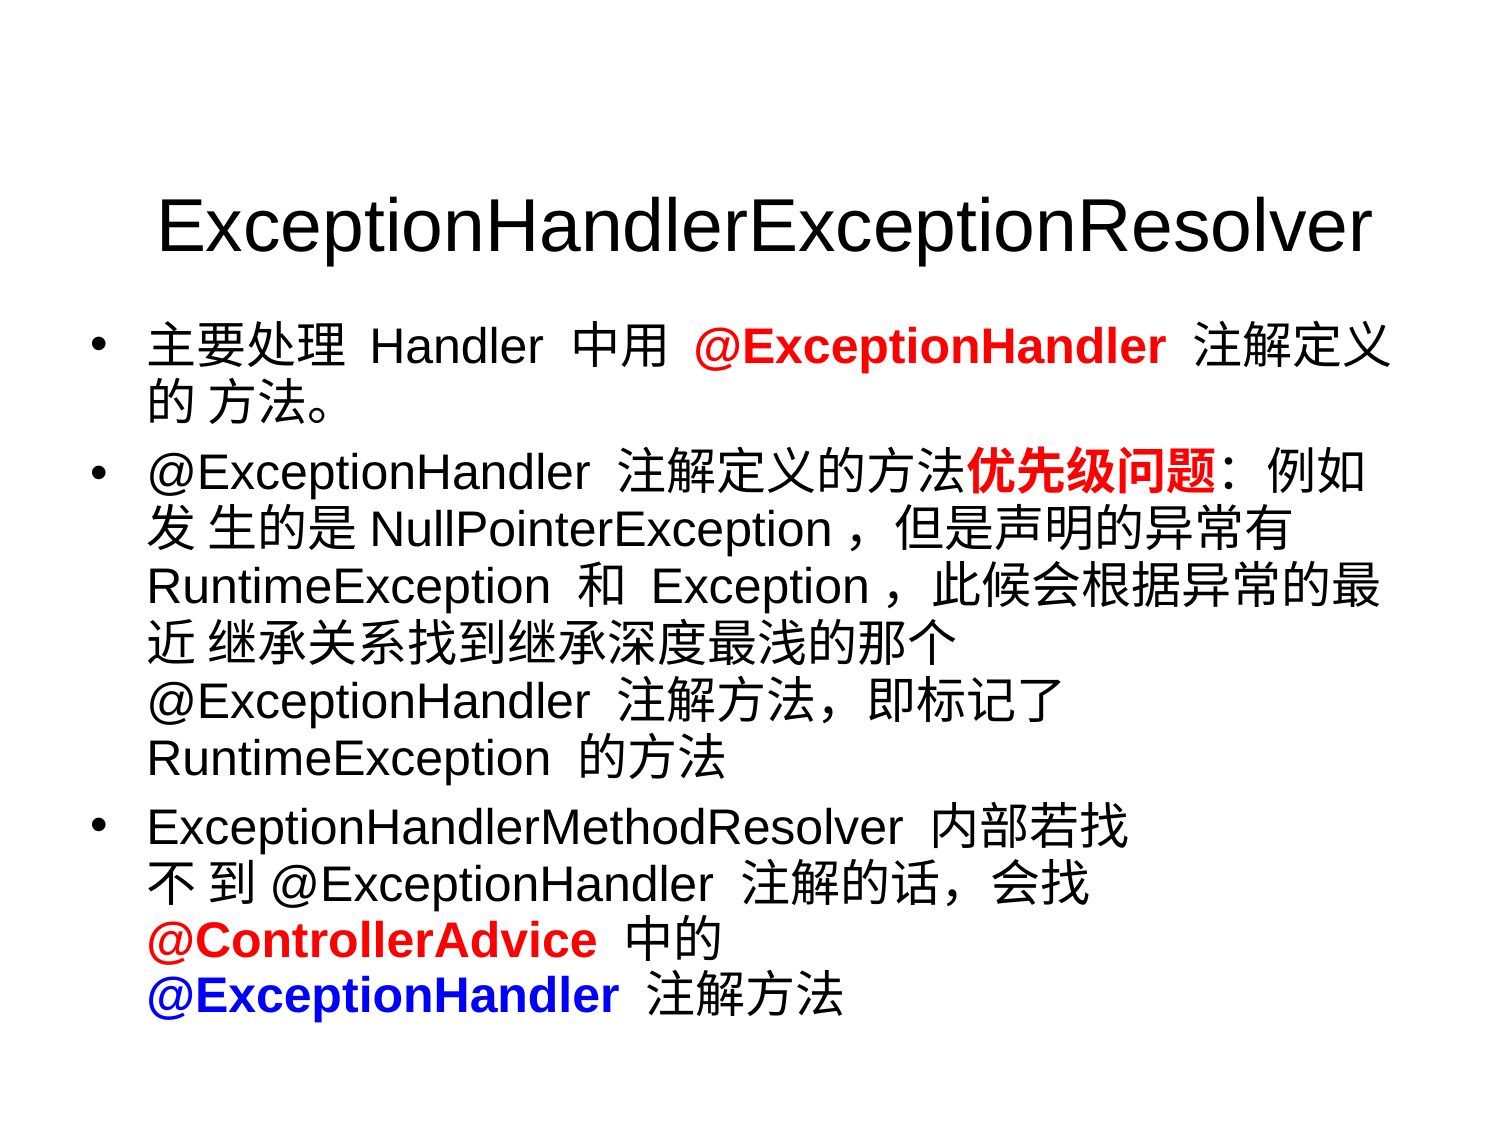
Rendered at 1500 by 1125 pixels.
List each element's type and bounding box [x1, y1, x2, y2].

text_box [154, 177, 1376, 267]
text_box [87, 315, 1407, 1023]
